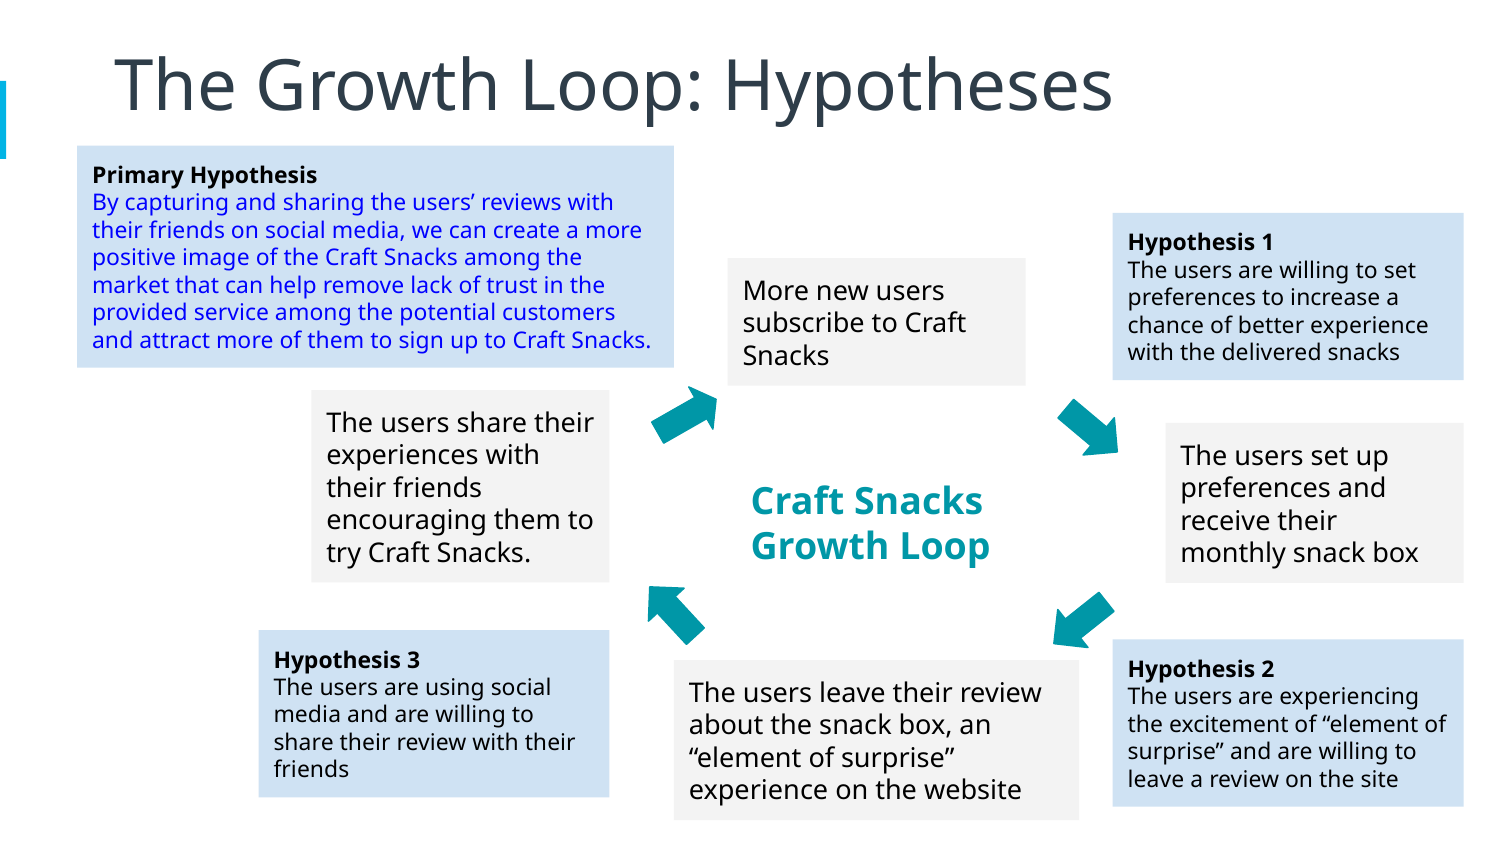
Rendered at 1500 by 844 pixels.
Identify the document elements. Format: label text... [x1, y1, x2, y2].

text_box [1058, 399, 1118, 455]
text_box Craft Snacks Growth Loop [735, 461, 1018, 582]
text_box Hypothesis 3 The users are using social media and are willing to share their review with their friends [258, 630, 610, 798]
title The Growth Loop: Hypotheses [99, 77, 1401, 172]
text_box Primary Hypothesis By capturing and sharing the users’ reviews with their friends on social media, we can create a more positive image of the Craft Snacks among the market that can help remove lack of trust in the provided service among the potential customers and attract more of them to sign up to Craft Snacks. [77, 145, 674, 368]
text_box The users set up preferences and receive their monthly snack box [1165, 422, 1464, 583]
text_box [1053, 592, 1114, 648]
text_box More new users subscribe to Craft Snacks [727, 258, 1026, 386]
text_box [648, 586, 705, 645]
text_box The users leave their review about the snack box, an “element of surprise” experience on the website [673, 660, 1080, 821]
text_box [651, 386, 717, 444]
text_box Hypothesis 1 The users are willing to set preferences to increase a chance of better experience with the delivered snacks [1112, 212, 1464, 381]
text_box The users share their experiences with their friends encouraging them to try Craft Snacks. [311, 390, 610, 583]
text_box Hypothesis 2 The users are experiencing the excitement of “element of surprise” and are willing to leave a review on the site [1112, 639, 1464, 807]
